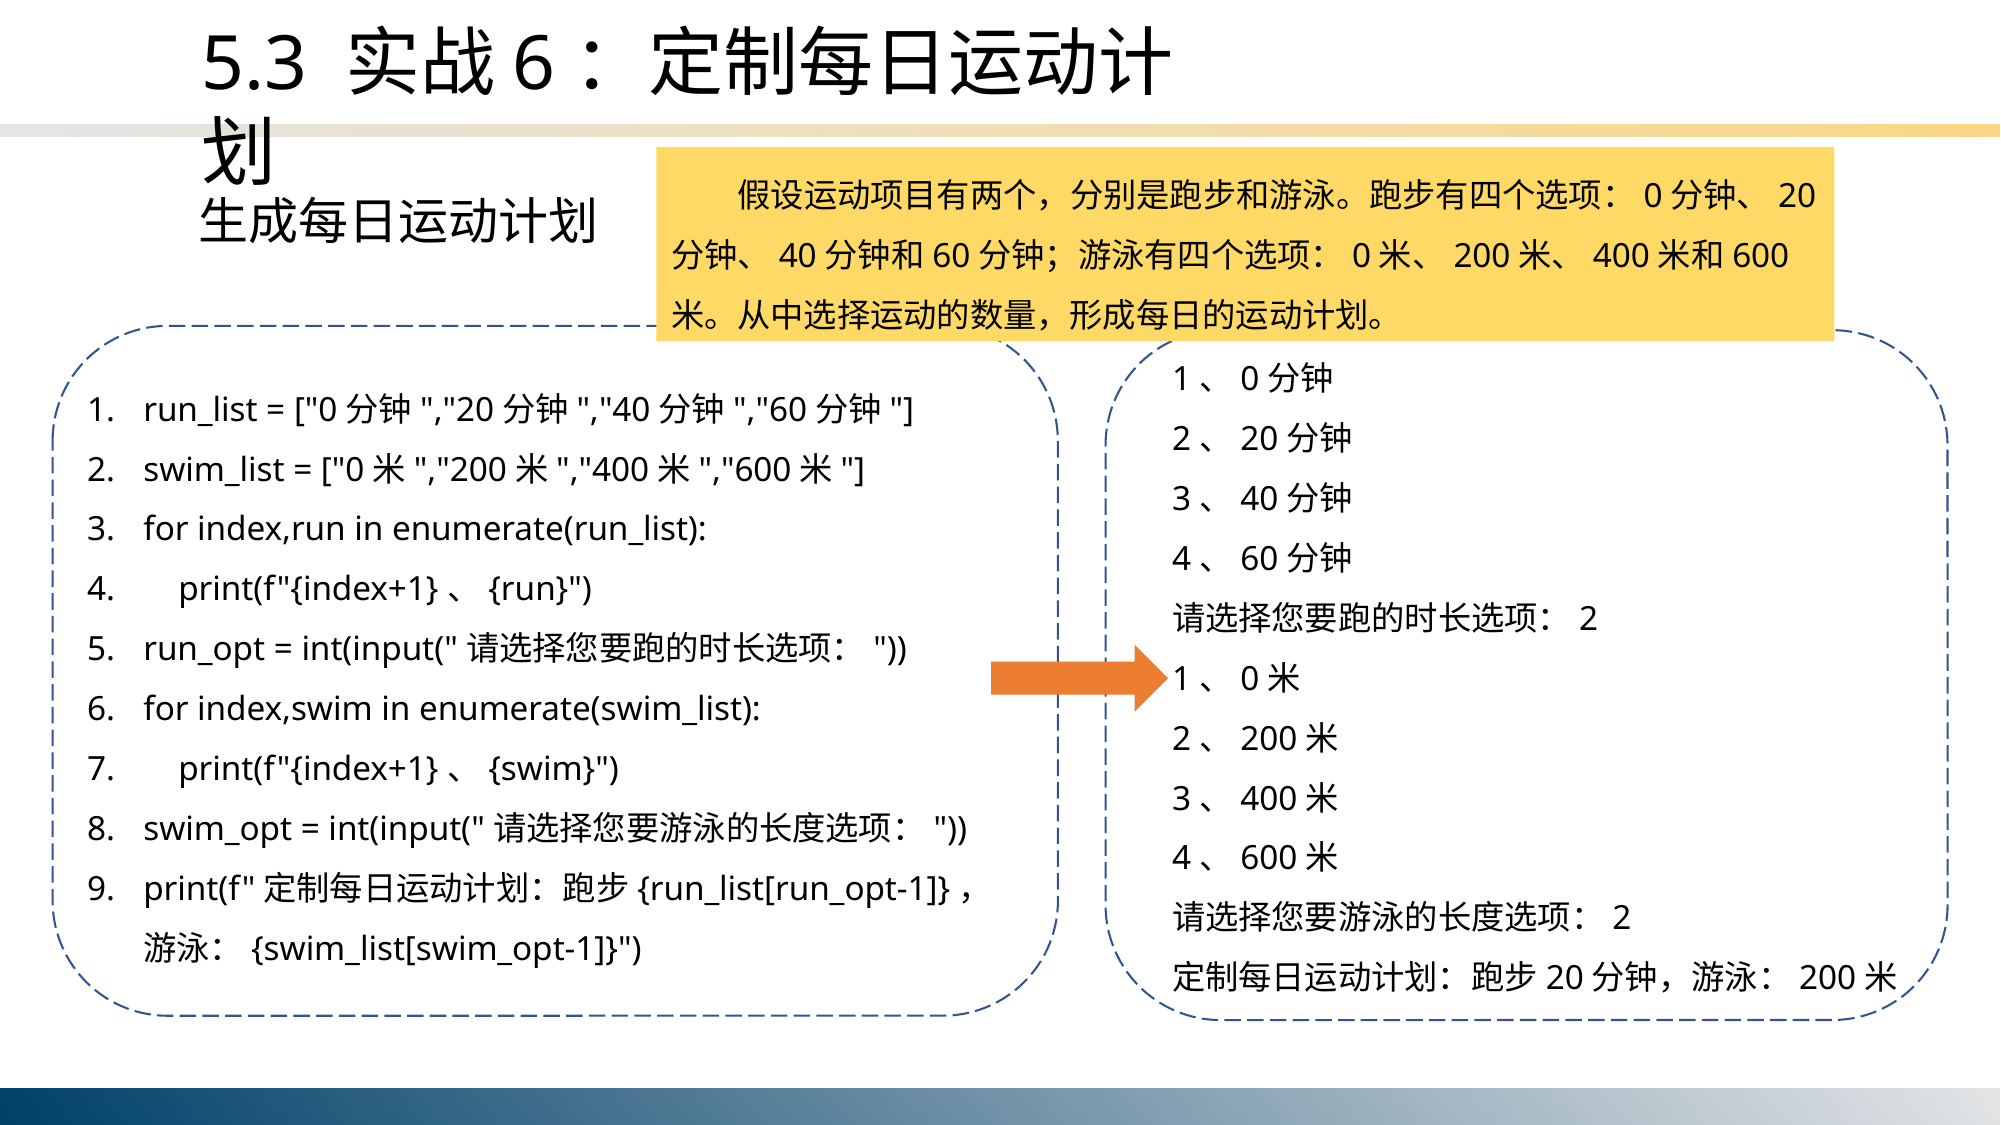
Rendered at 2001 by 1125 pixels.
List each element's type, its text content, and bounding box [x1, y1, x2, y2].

text_box [1104, 329, 1949, 1022]
text_box 1、0分钟 2、20分钟 3、40分钟 4、60分钟 请选择您要跑的时长选项：2 1、0米 2、200米 3、400米 4、600米 请选择您要游泳的长度选项：2 定制每日运动计划：跑步20分钟，游泳：200米 [1853, 330, 1930, 382]
text_box 5.3 实战6：定制每日运动计划 [186, 7, 1205, 182]
text_box 假设运动项目有两个，分别是跑步和游泳。跑步有四个选项：0分钟、20分钟、40分钟和60分钟；游泳有四个选项：0米、200米、400米和600米。从中选择运动的数量，形成每日的运动计划。 [656, 146, 1835, 342]
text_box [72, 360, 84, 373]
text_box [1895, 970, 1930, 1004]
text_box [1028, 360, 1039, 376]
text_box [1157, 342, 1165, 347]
text_box 生成每日运动计划 [183, 182, 656, 258]
text_box [51, 324, 1059, 1017]
text_box [991, 644, 1169, 712]
